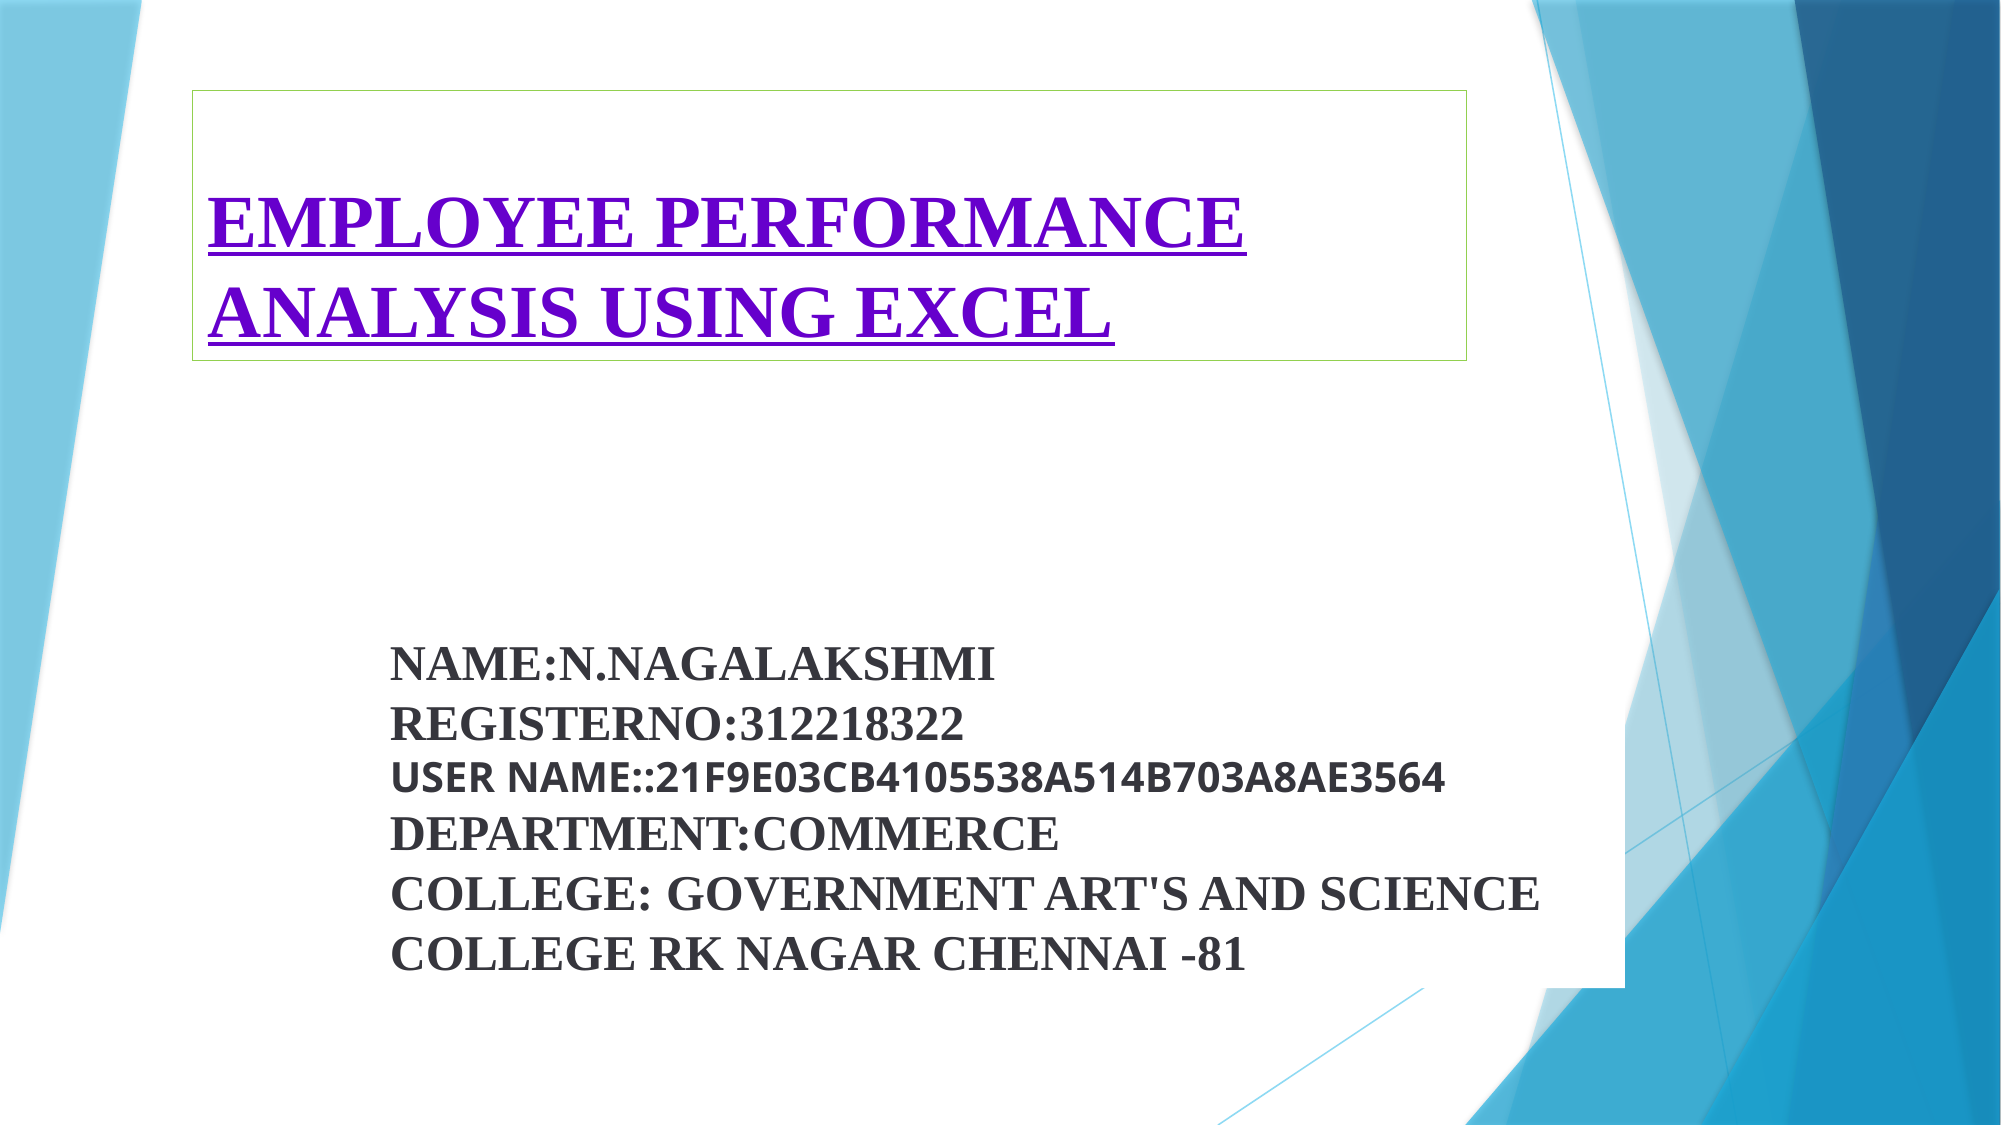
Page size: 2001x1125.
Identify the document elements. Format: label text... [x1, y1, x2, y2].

title EMPLOYEE PERFORMANCE ANALYSIS USING EXCEL [192, 90, 1467, 361]
text_box NAME:N.NAGALAKSHMI REGISTERNO:312218322 USER NAME::21F9E03CB4105538A514B703A8AE3564 DEPARTMENT:COMMERCE COLLEGE: GOVERNMENT ART'S AND SCIENCE COLLEGE RK NAGAR CHENNAI -81 [375, 623, 1625, 989]
